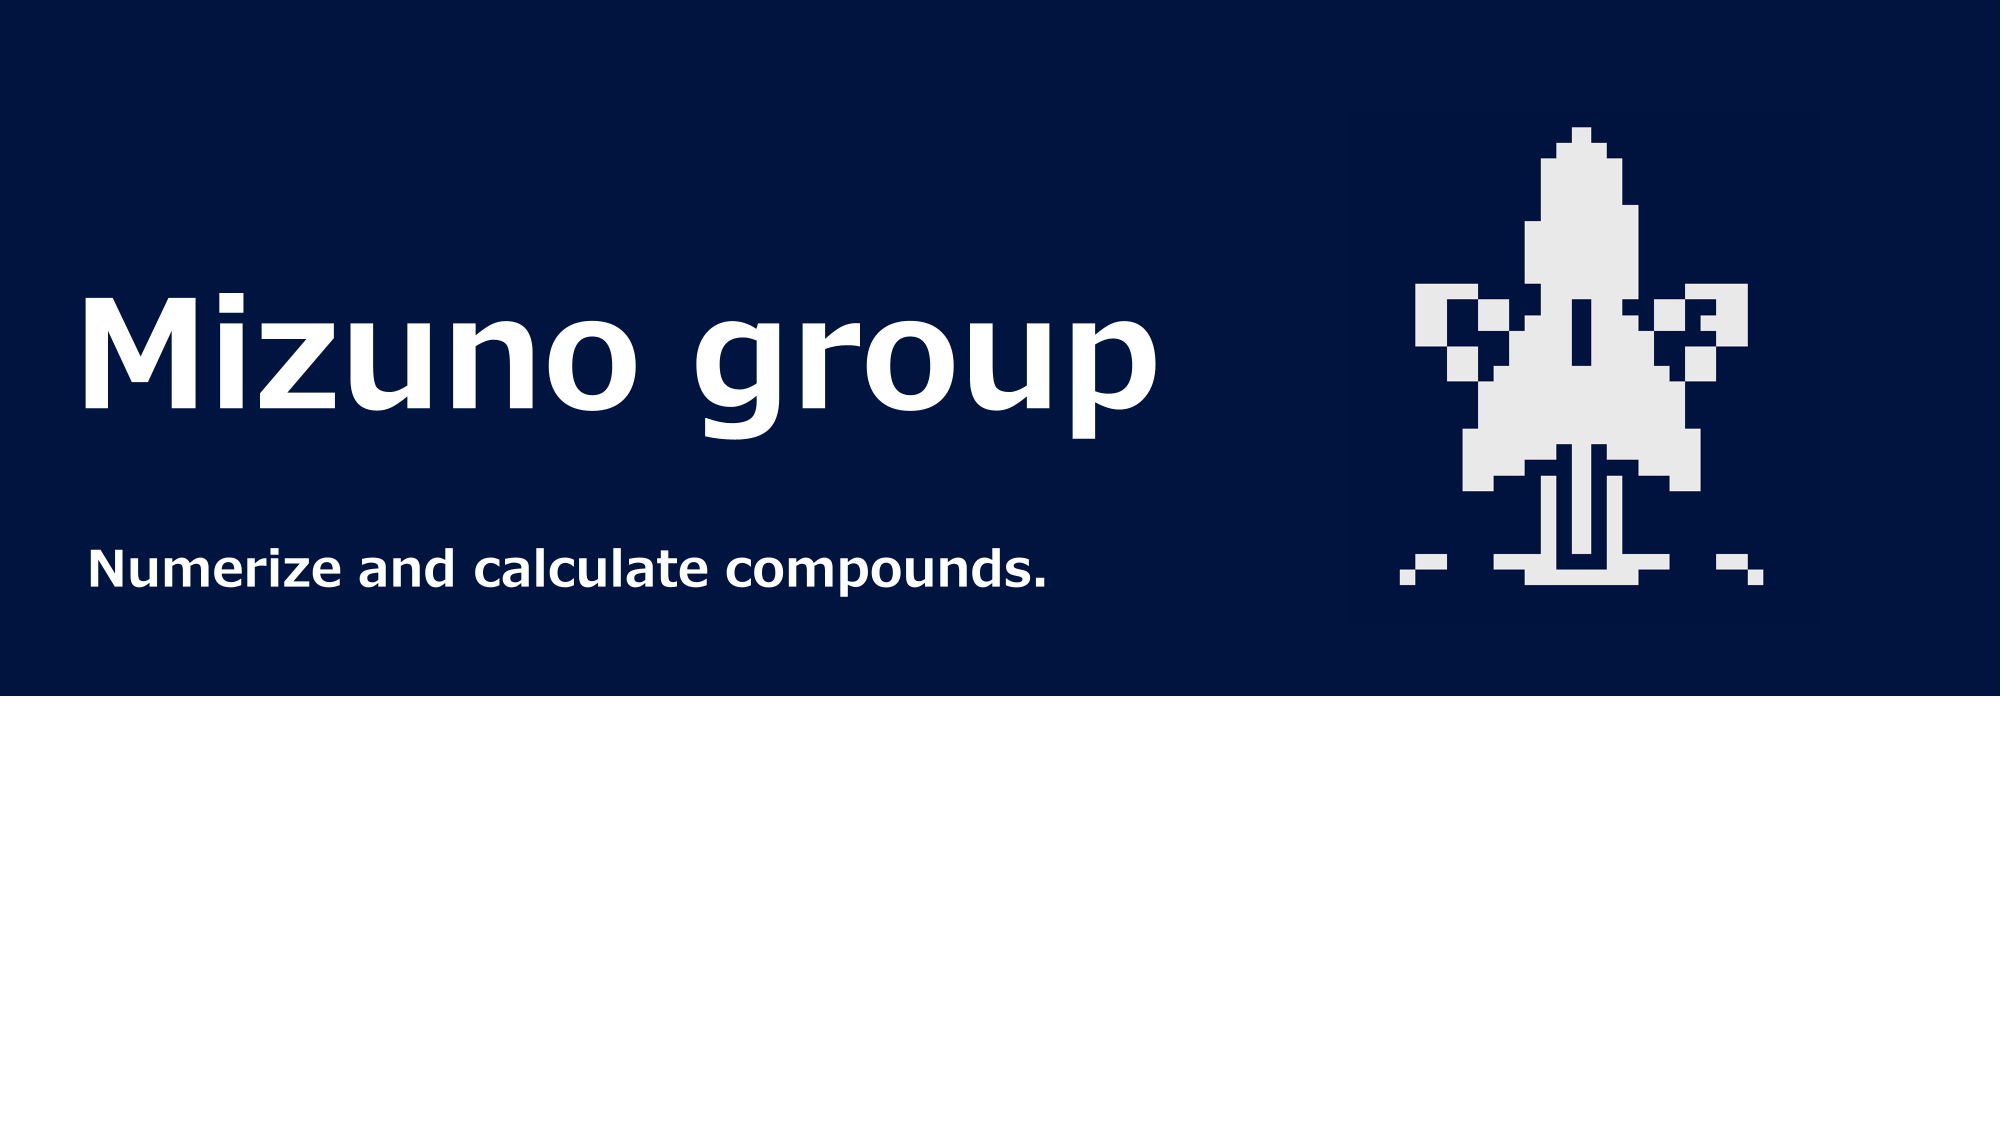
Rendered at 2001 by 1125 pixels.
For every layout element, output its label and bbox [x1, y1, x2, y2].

picture [0, 0, 2000, 696]
